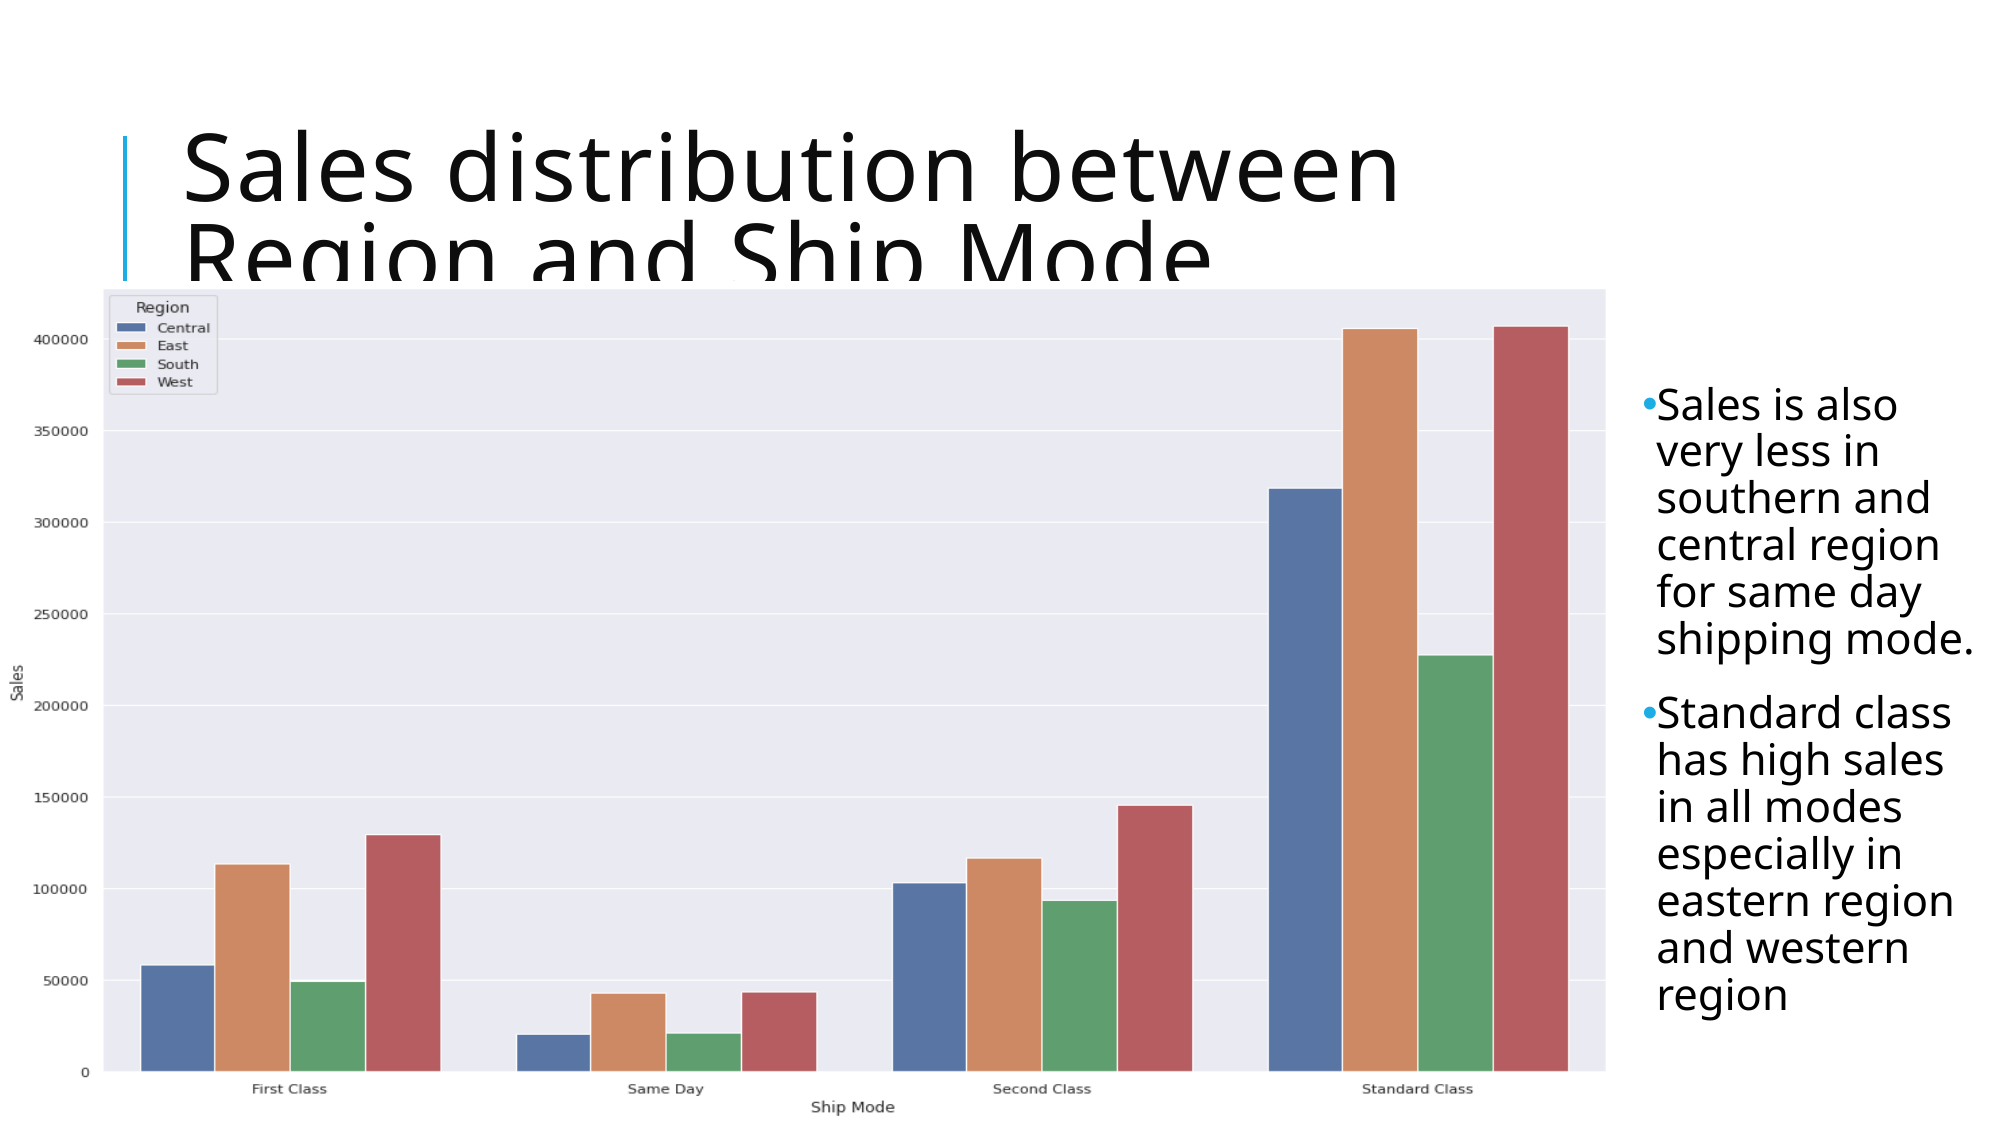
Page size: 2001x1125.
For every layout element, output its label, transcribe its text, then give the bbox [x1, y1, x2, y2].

list Sales is also very less in southern and central region for same day shipping mode. Standard class has high sales in all modes especially in eastern region and western region [1634, 375, 2000, 1035]
title Sales distribution between Region and Ship Mode [168, 96, 1763, 342]
picture [0, 281, 1614, 1123]
